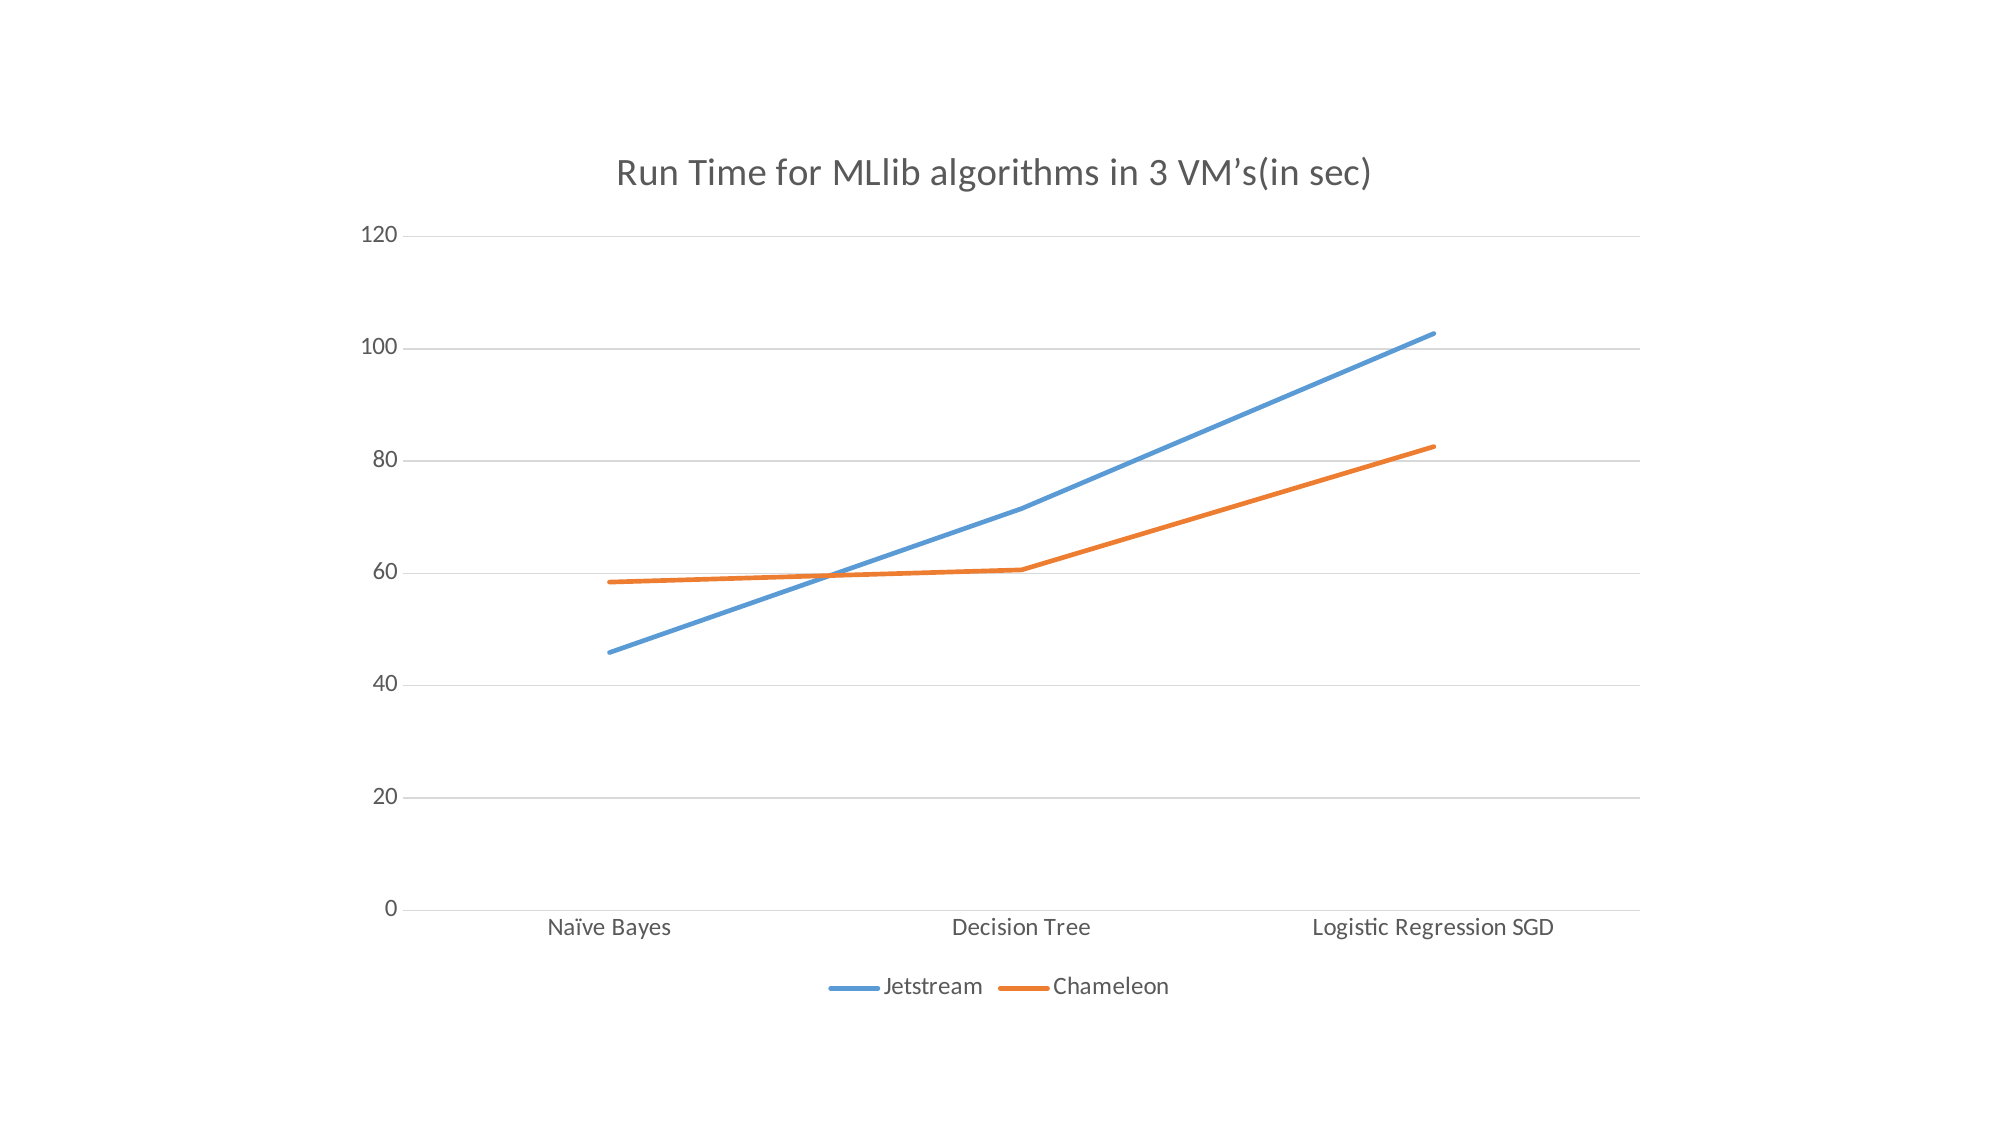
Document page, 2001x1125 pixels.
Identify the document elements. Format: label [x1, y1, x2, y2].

chart [333, 117, 1667, 1007]
